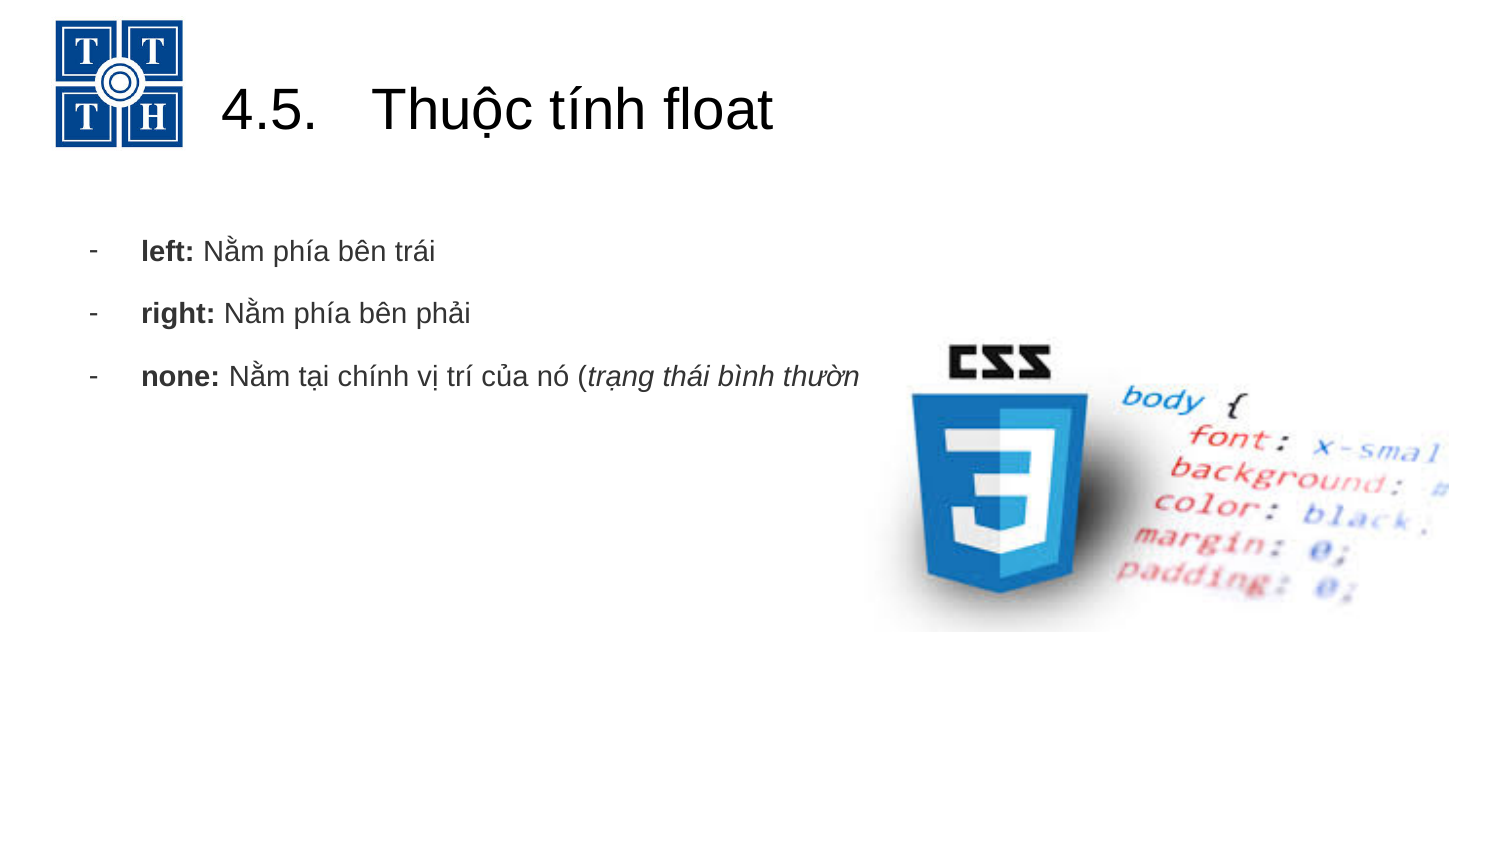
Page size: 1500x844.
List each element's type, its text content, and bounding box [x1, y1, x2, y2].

title 4.5. Thuộc tính float [206, 56, 1500, 151]
list left: Nằm phía bên trái right: Nằm phía bên phải none: Nằm tại chính vị trí của nó (trạng thái bình thường) [51, 189, 1449, 750]
picture [859, 306, 1450, 633]
picture [50, 15, 186, 151]
